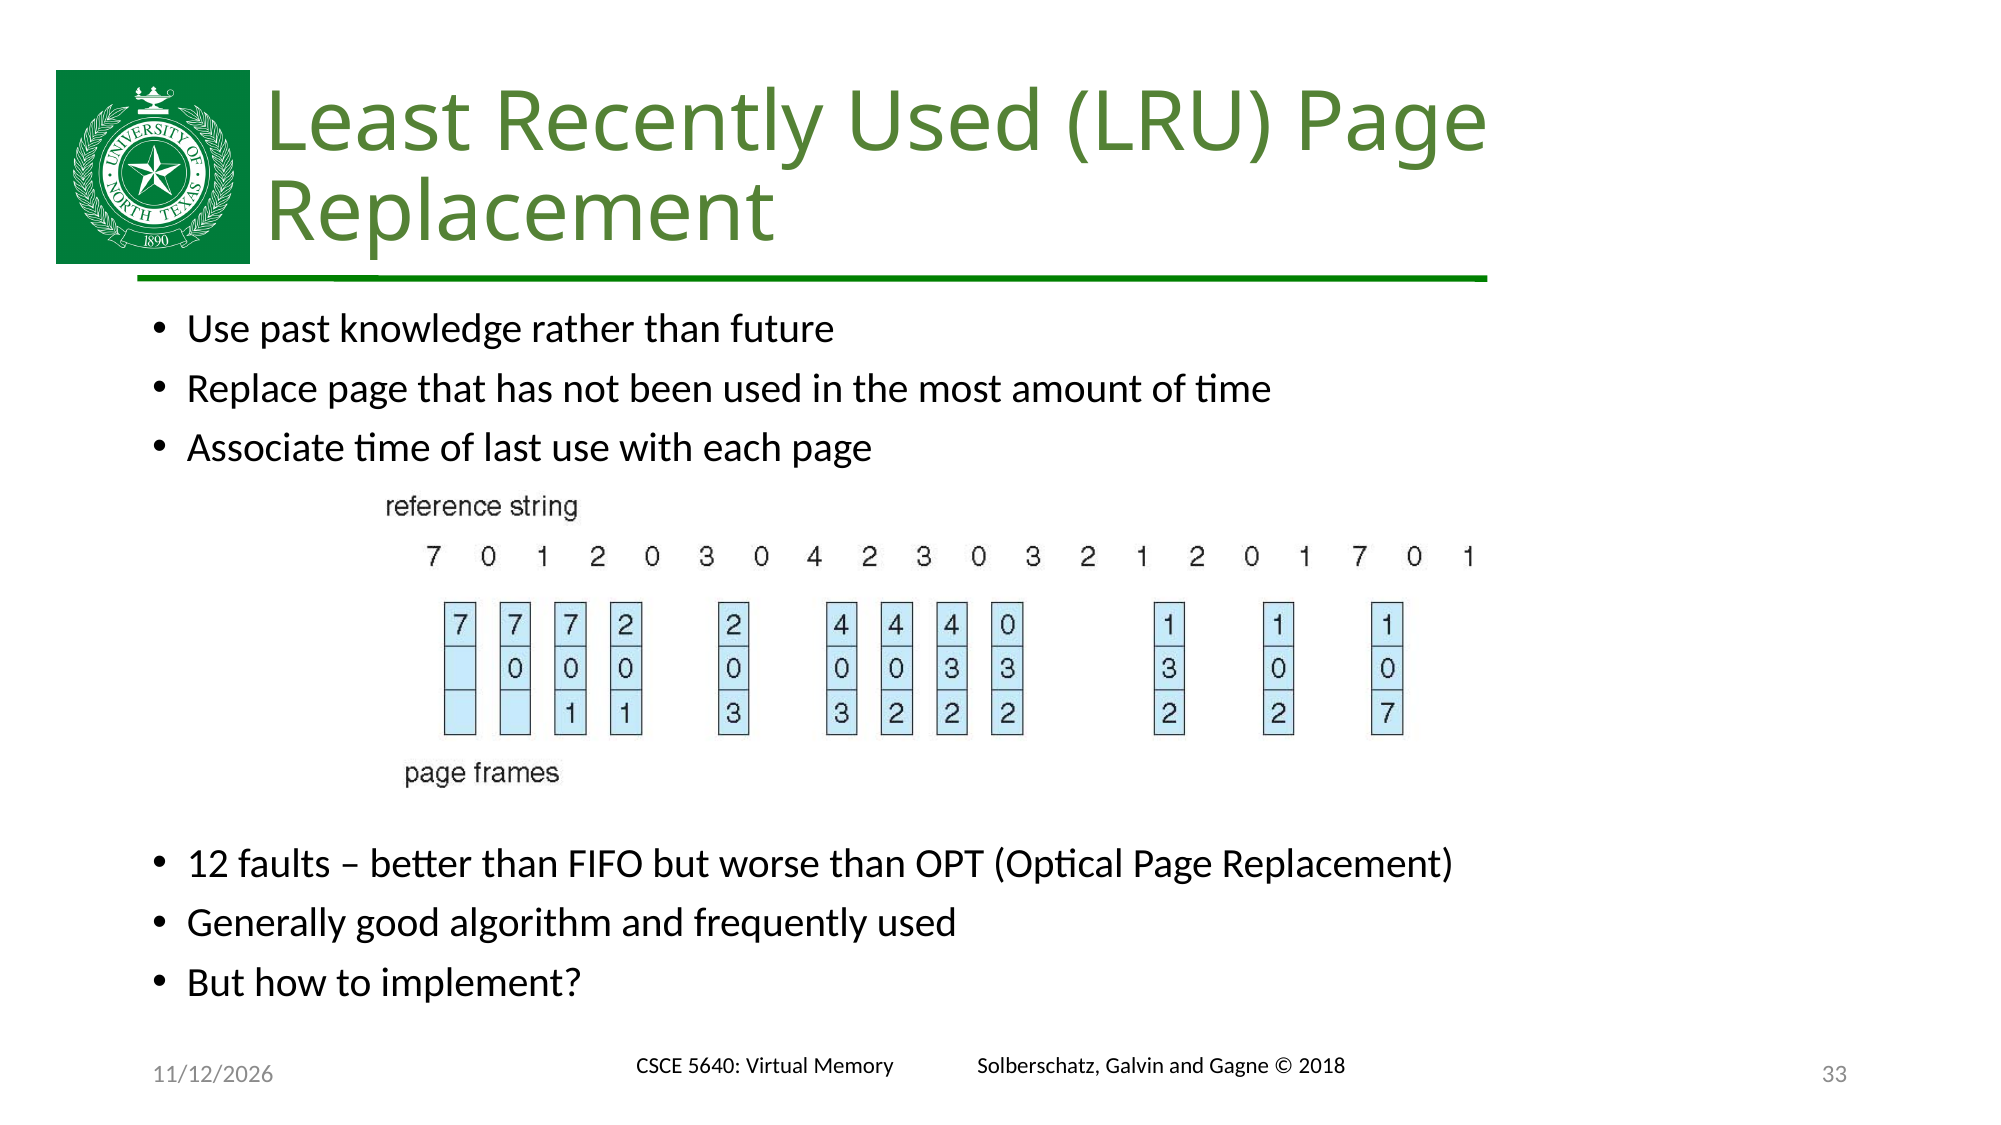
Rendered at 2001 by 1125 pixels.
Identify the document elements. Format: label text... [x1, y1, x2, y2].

picture [56, 70, 249, 264]
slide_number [137, 1042, 588, 1103]
picture [385, 490, 1477, 789]
slide_number 33 [1412, 1042, 1863, 1103]
footer CSCE 5640: Virtual Memory Solberschatz, Galvin and Gagne © 2018 [621, 1042, 1394, 1103]
list Use past knowledge rather than future Replace page that has not been used in the most amount of time Associate time of last use with each page 12 faults – better than FIFO but worse than OPT (Optical Page Replacement) Generally good algorithm and frequently used But how to implement? [137, 299, 1863, 1014]
title Least Recently Used (LRU) Page Replacement [249, 59, 1863, 278]
